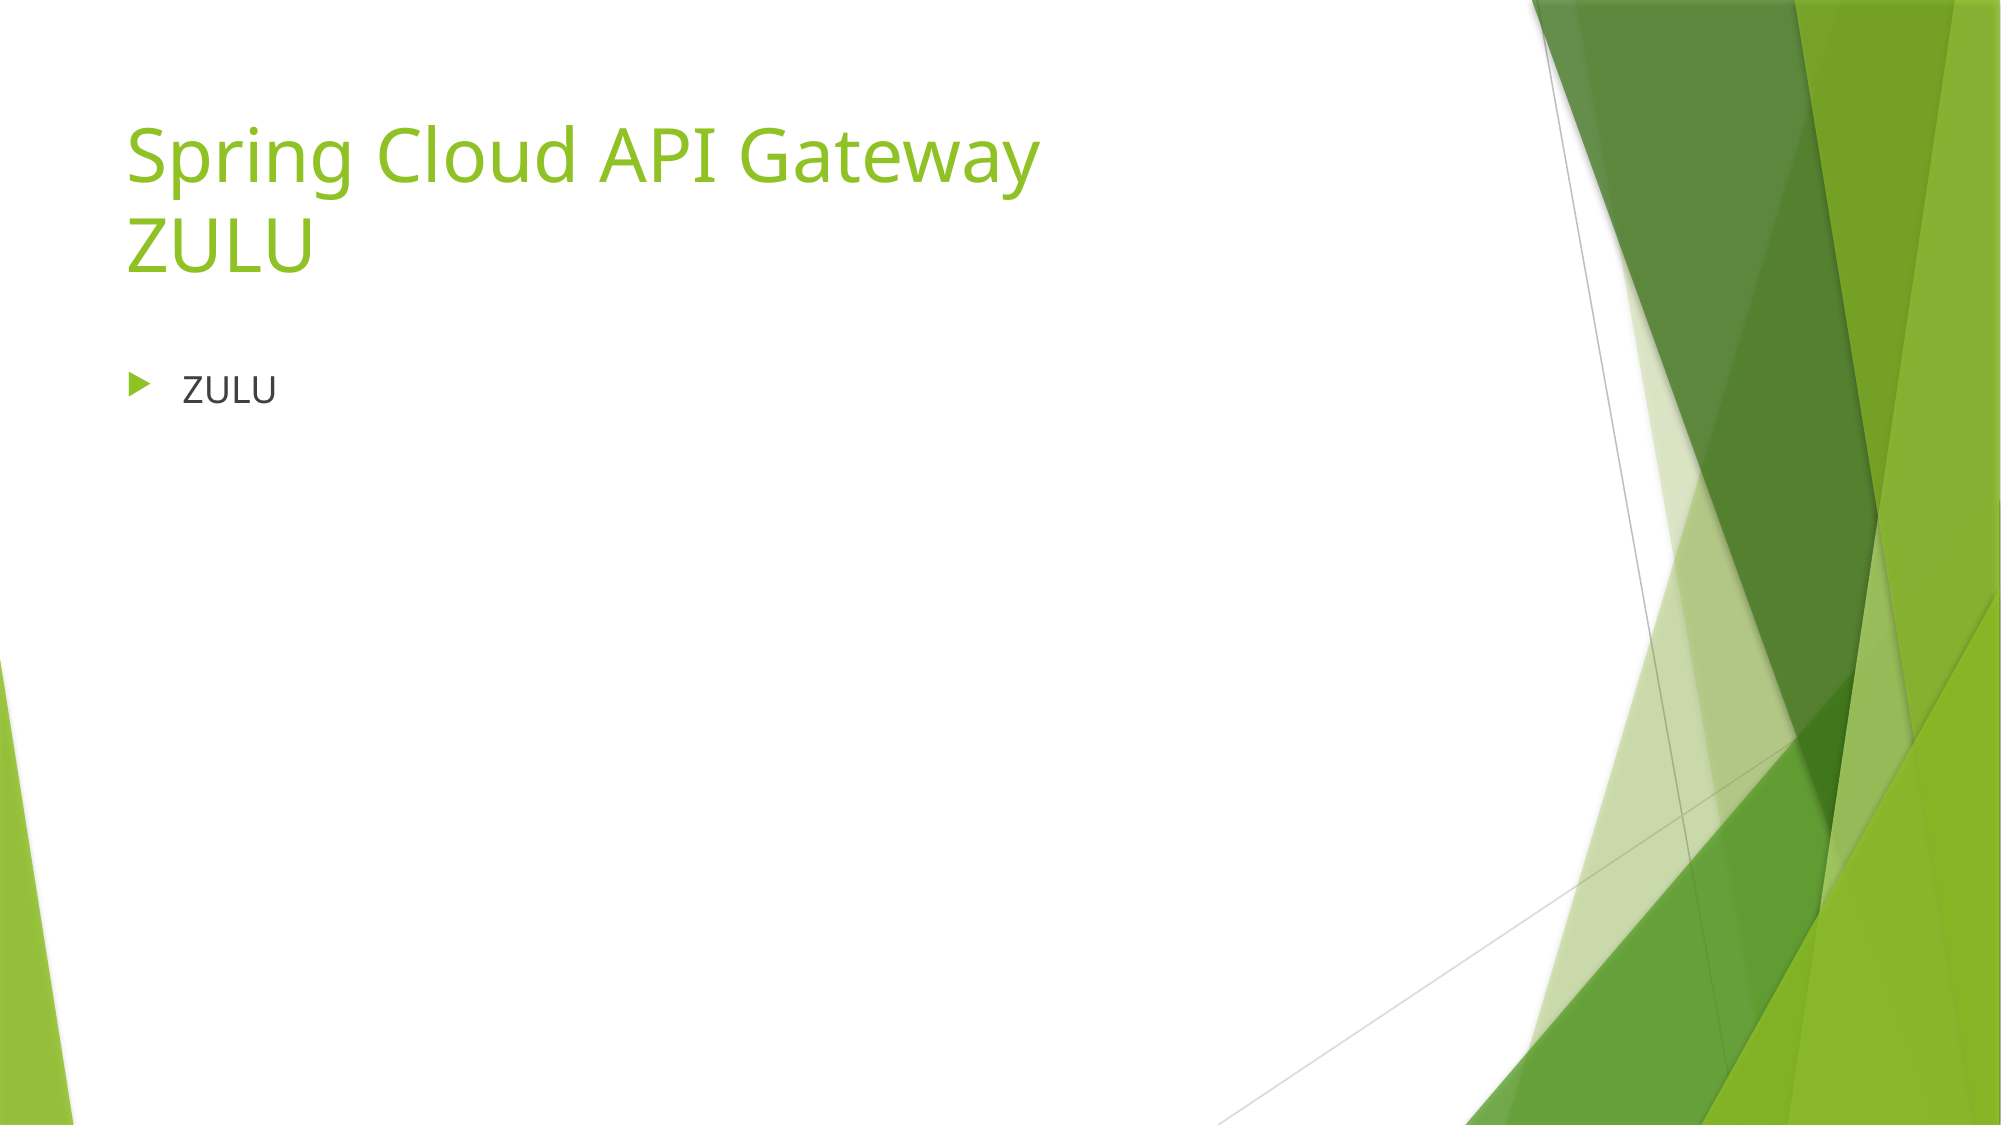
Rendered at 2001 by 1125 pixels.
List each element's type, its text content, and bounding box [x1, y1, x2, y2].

list ZULU [111, 358, 1522, 996]
title Spring Cloud API Gateway ZULU [111, 99, 1522, 317]
